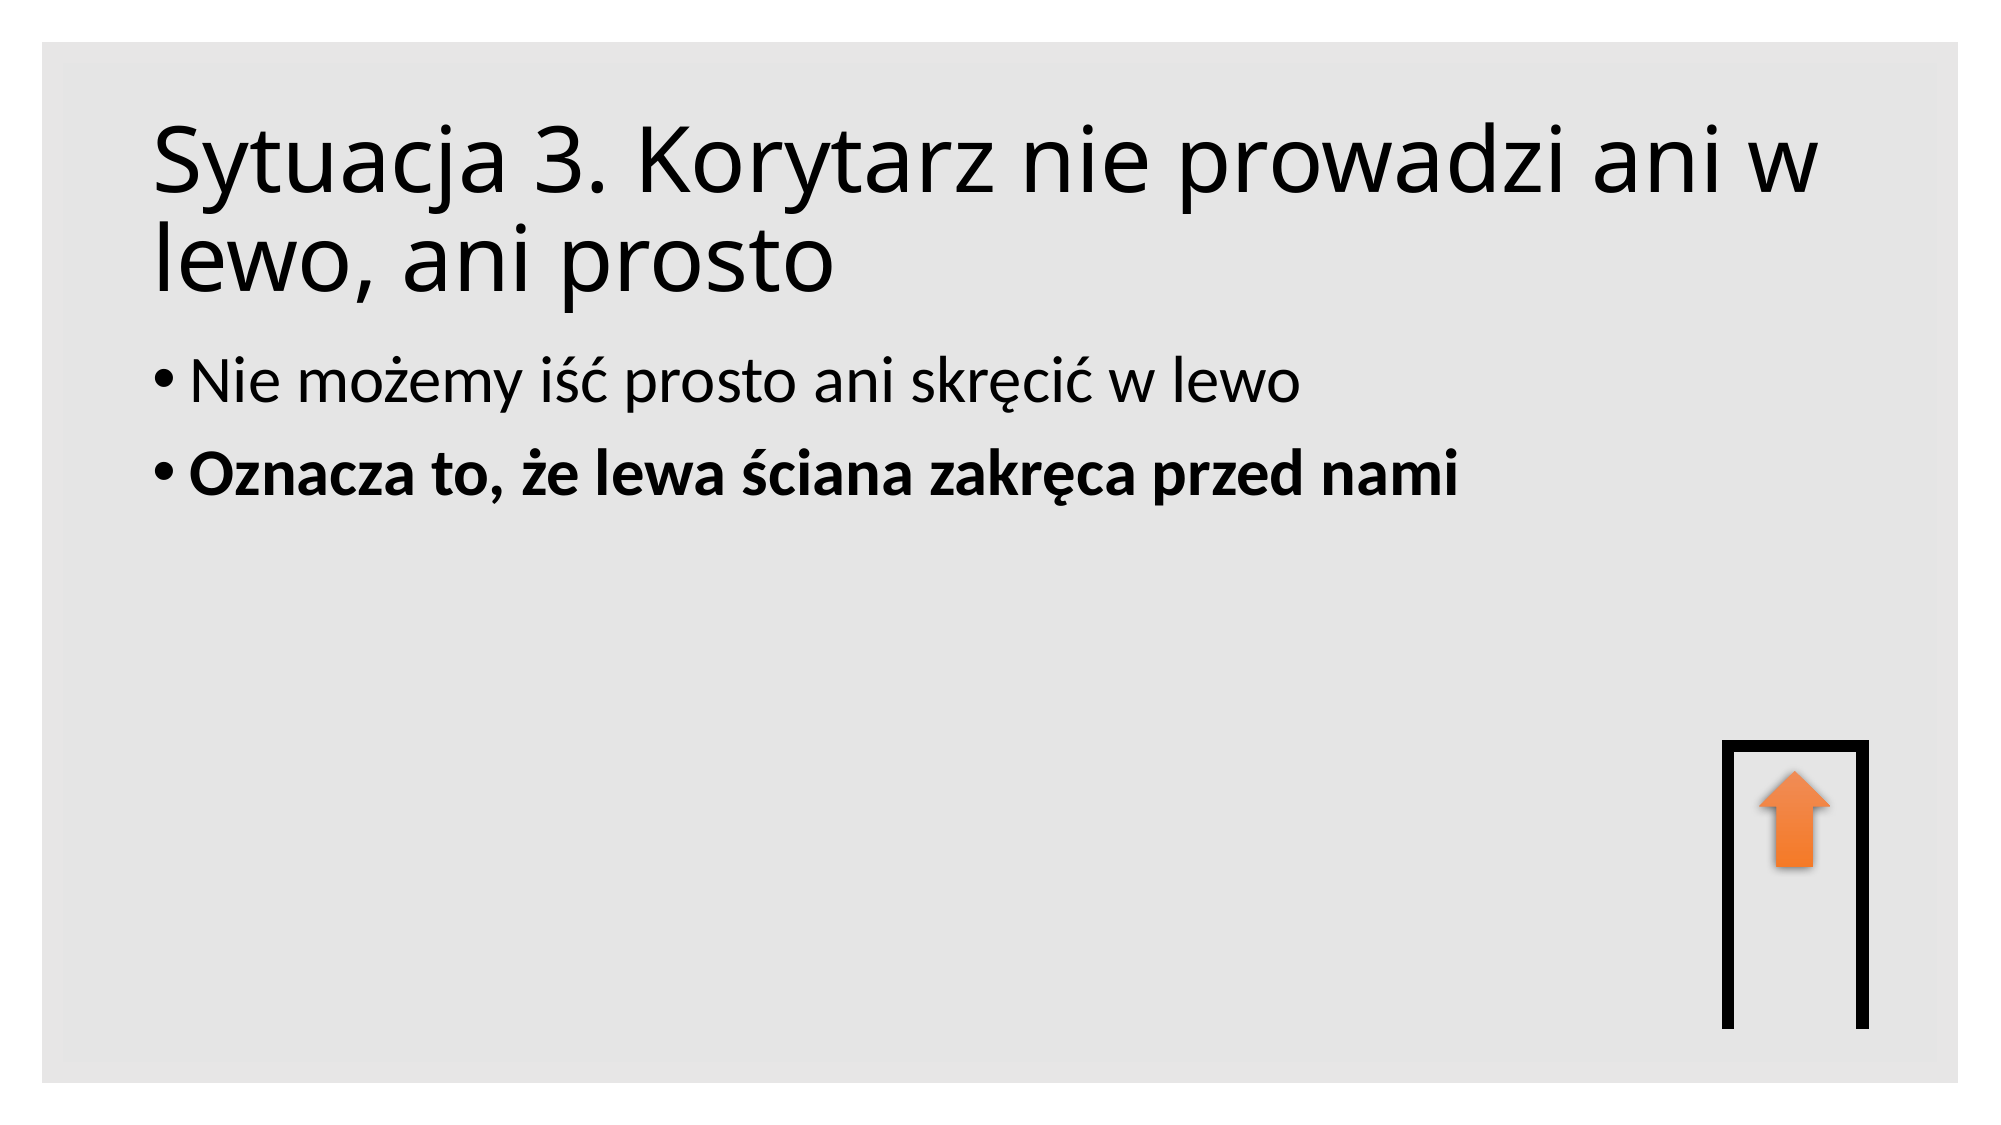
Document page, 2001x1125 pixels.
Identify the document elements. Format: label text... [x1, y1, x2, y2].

text_box [52, 51, 1948, 1073]
list Nie możemy iść prosto ani skręcić w lewo Oznacza to, że lewa ściana zakręca przed nami [137, 337, 1882, 973]
title Sytuacja 3. Korytarz nie prowadzi ani w lewo, ani prosto [137, 103, 1863, 322]
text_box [1727, 745, 1863, 1023]
